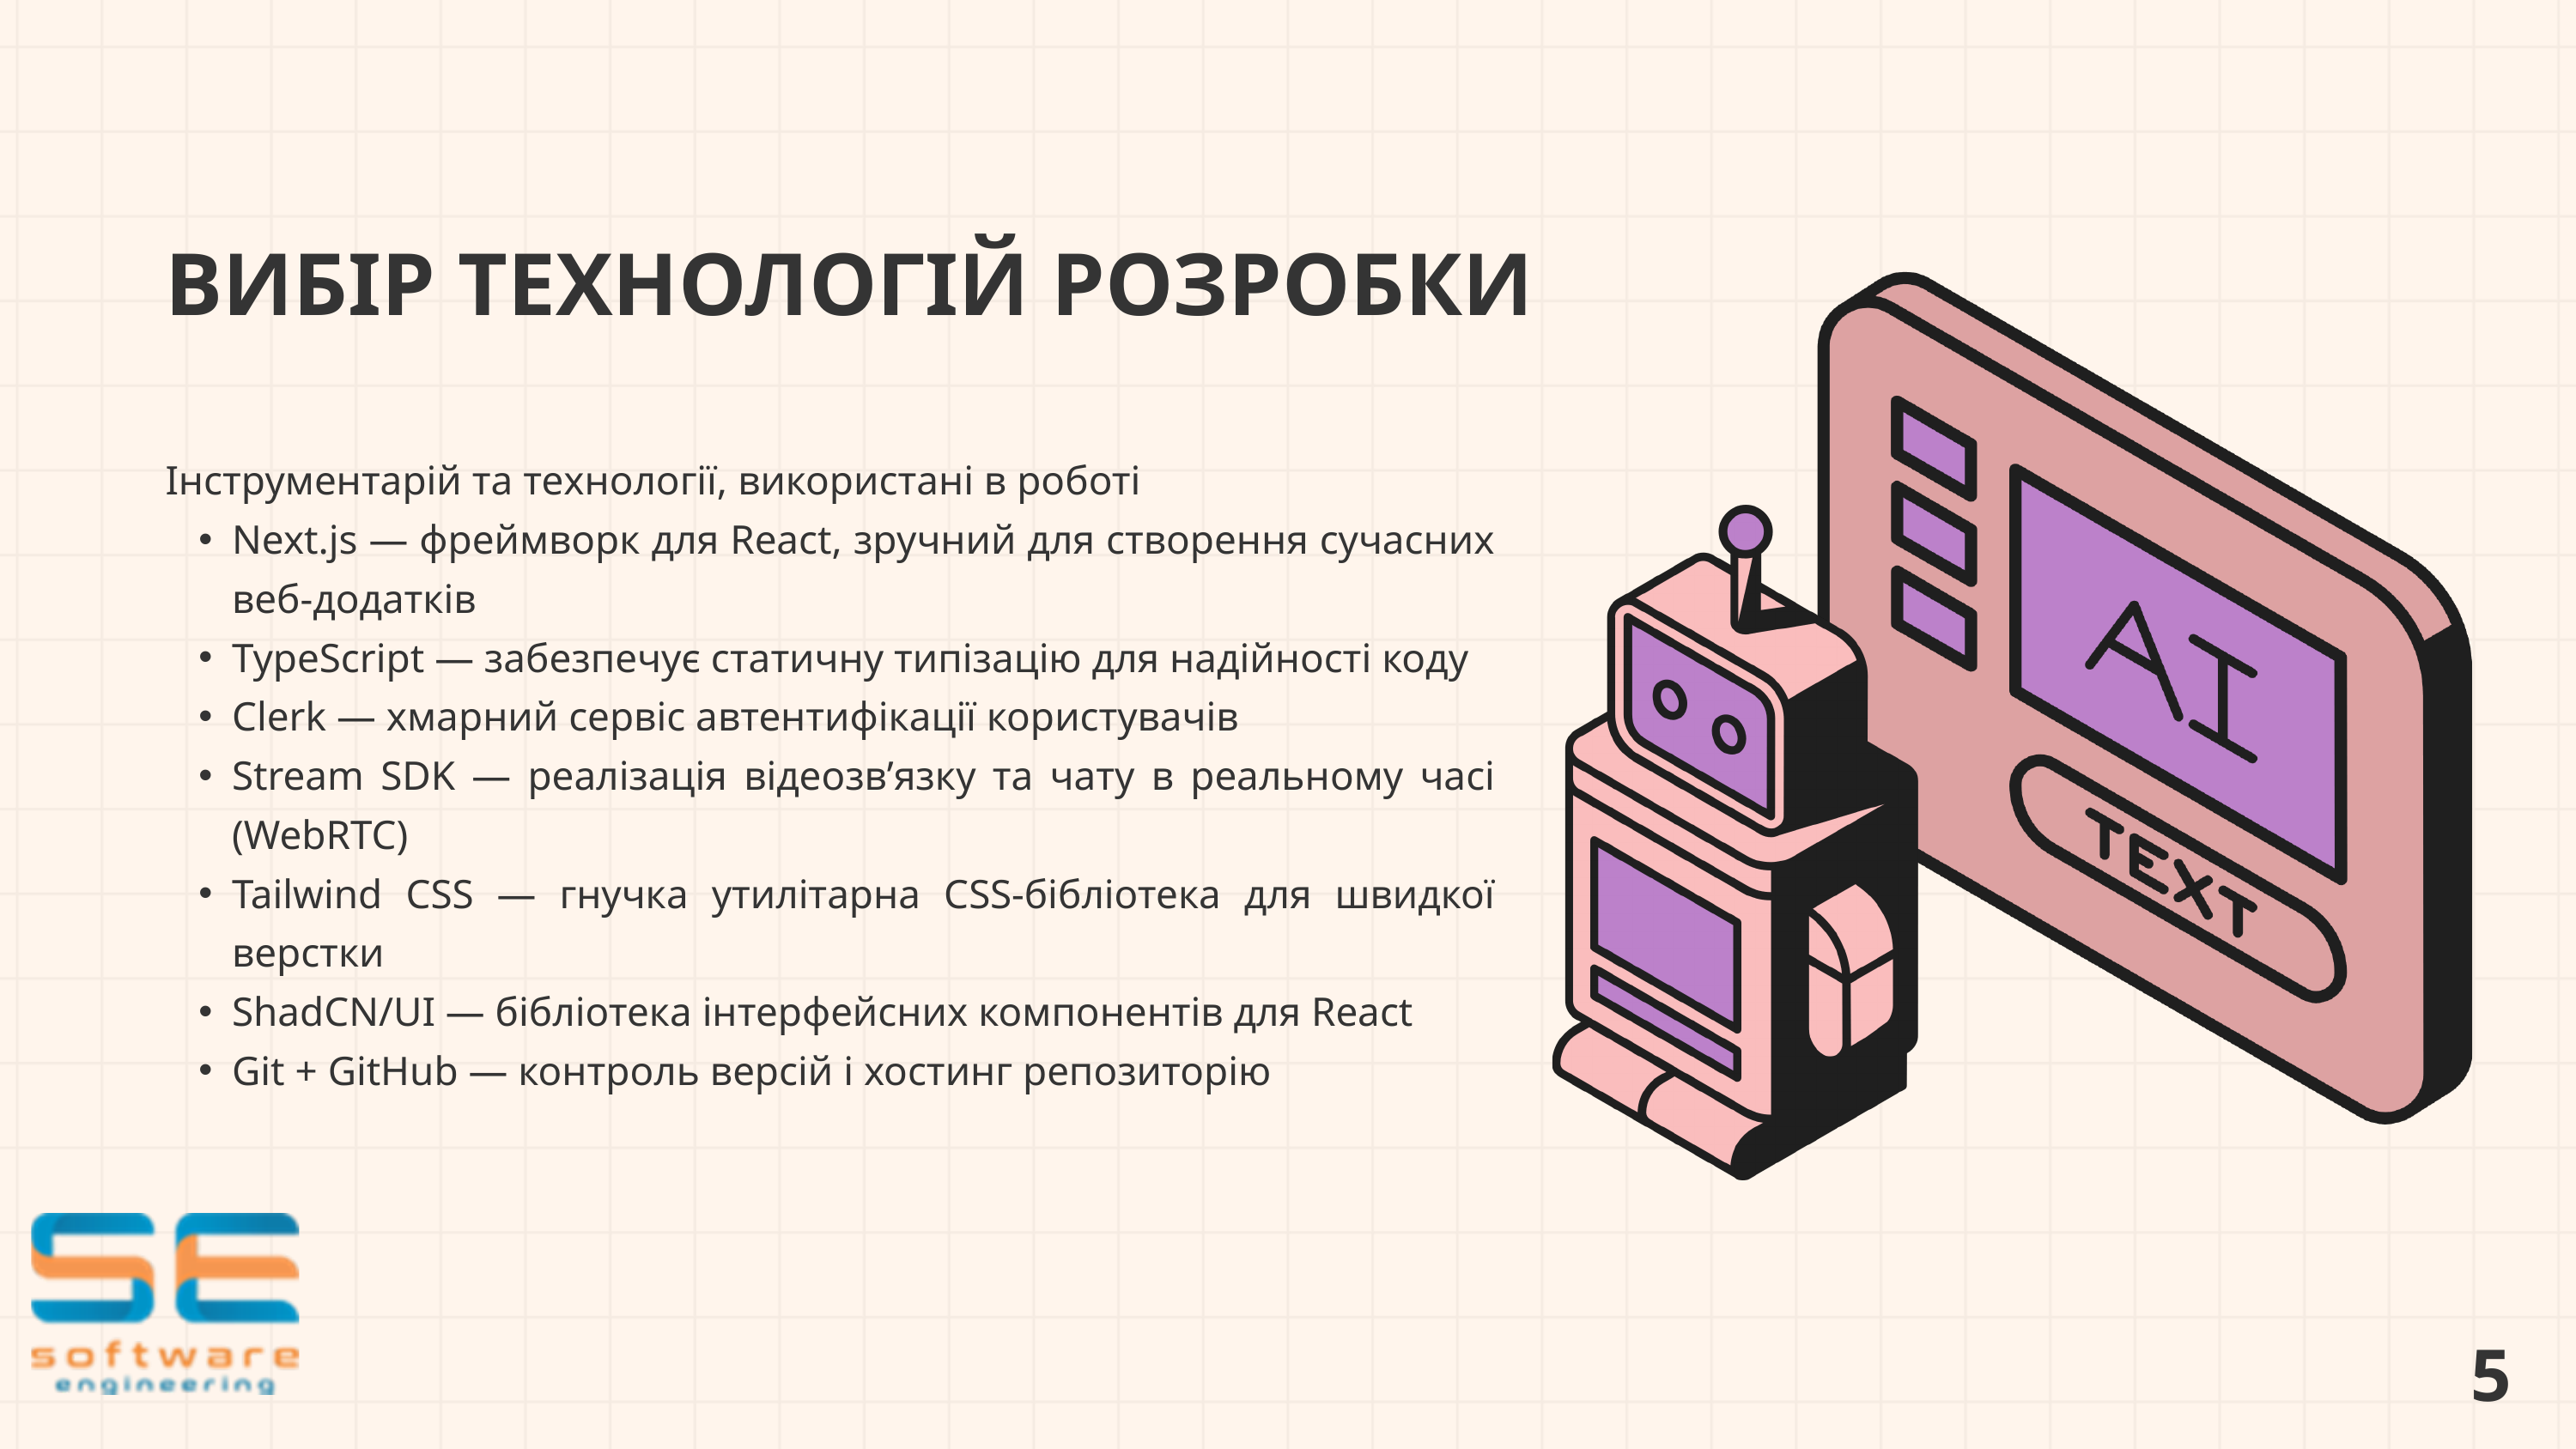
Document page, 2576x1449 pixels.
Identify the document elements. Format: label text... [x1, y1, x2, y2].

text_box [1552, 505, 1919, 1180]
text_box [31, 1213, 300, 1395]
text_box 5 [2470, 1315, 2512, 1416]
text_box Інструментарій та технології, використані в роботі Next.js — фреймворк для React, зручний для створення сучасних веб-додатків TypeScript — забезпечує статичну типізацію для надійності коду Clerk — хмарний сервіс автентифікації користувачів Stream SDK — реалізація відеозв’язку та чату в реальному часі (WebRTC) Tailwind CSS — гнучка утилітарна CSS-бібліотека для швидкої верстки ShadCN/UI — бібліотека інтерфейсних компонентів для React Git + GitHub — контроль версій і хостинг репозиторію [165, 444, 1497, 1094]
text_box [0, 0, 2576, 1449]
text_box [1817, 269, 2473, 1129]
text_box ВИБІР ТЕХНОЛОГІЙ РОЗРОБКИ [165, 212, 1552, 333]
